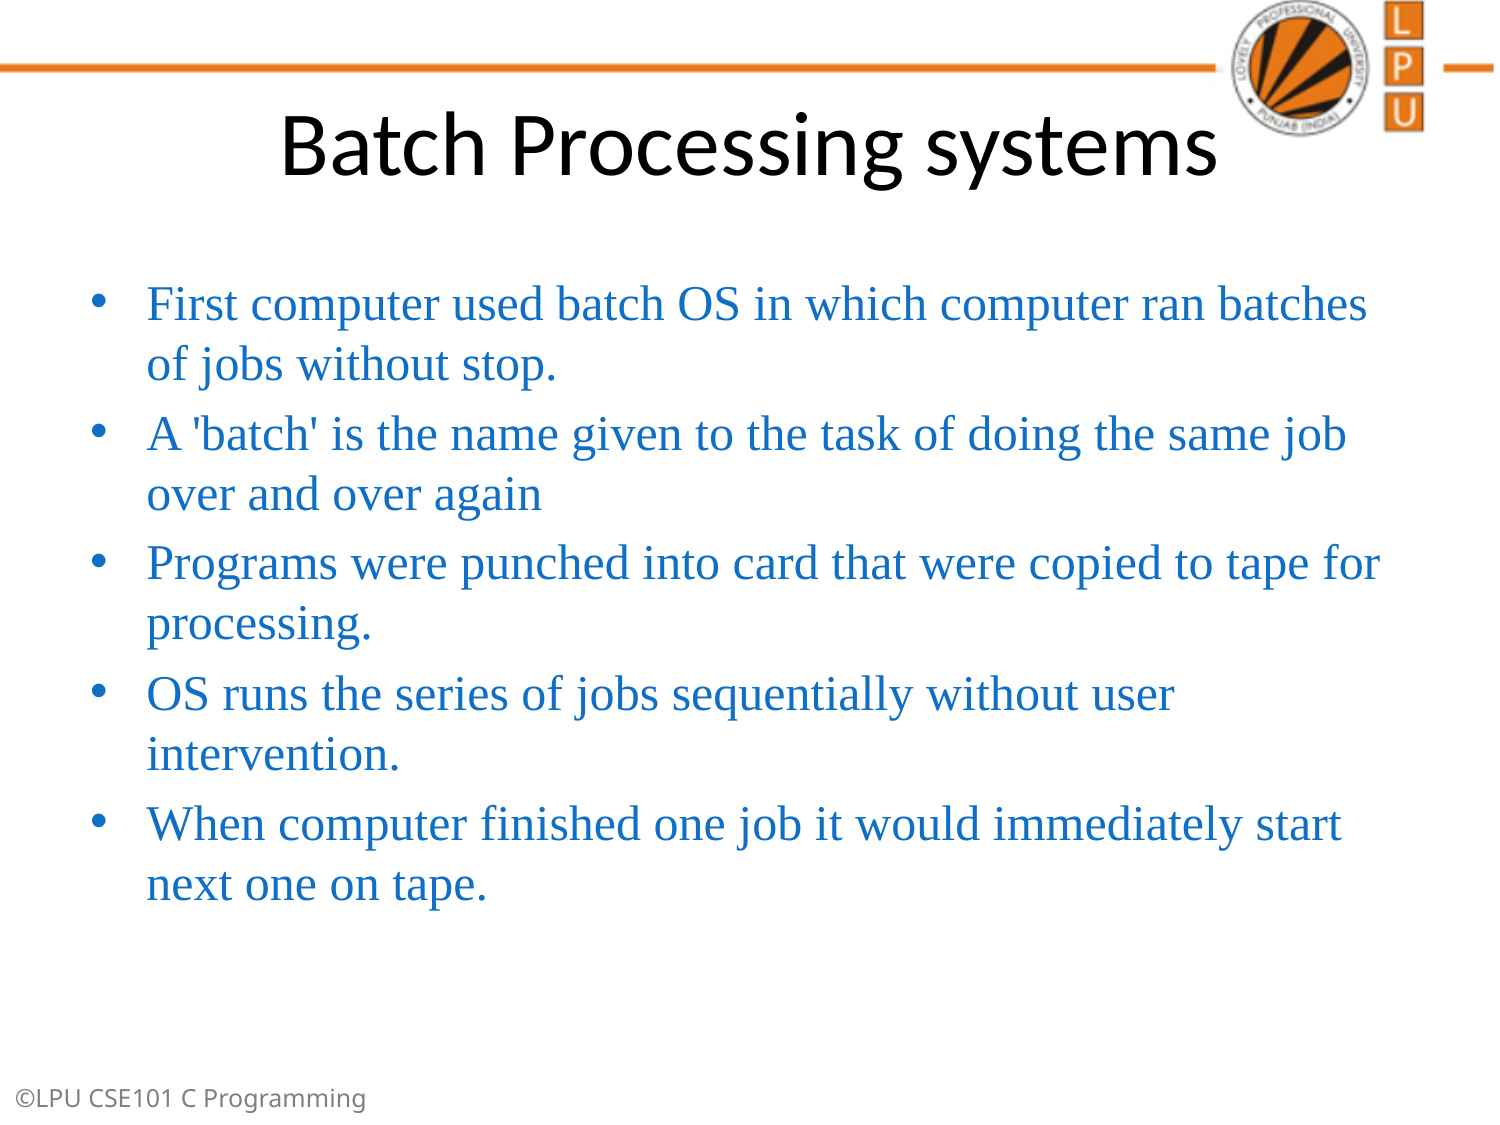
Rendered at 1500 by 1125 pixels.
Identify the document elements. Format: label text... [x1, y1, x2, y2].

picture [0, 0, 1497, 155]
title Batch Processing systems [75, 45, 1425, 233]
list First computer used batch OS in which computer ran batches of jobs without stop. A 'batch' is the name given to the task of doing the same job over and over again Programs were punched into card that were copied to tape for processing. OS runs the series of jobs sequentially without user intervention. When computer finished one job it would immediately start next one on tape. [75, 262, 1425, 1005]
